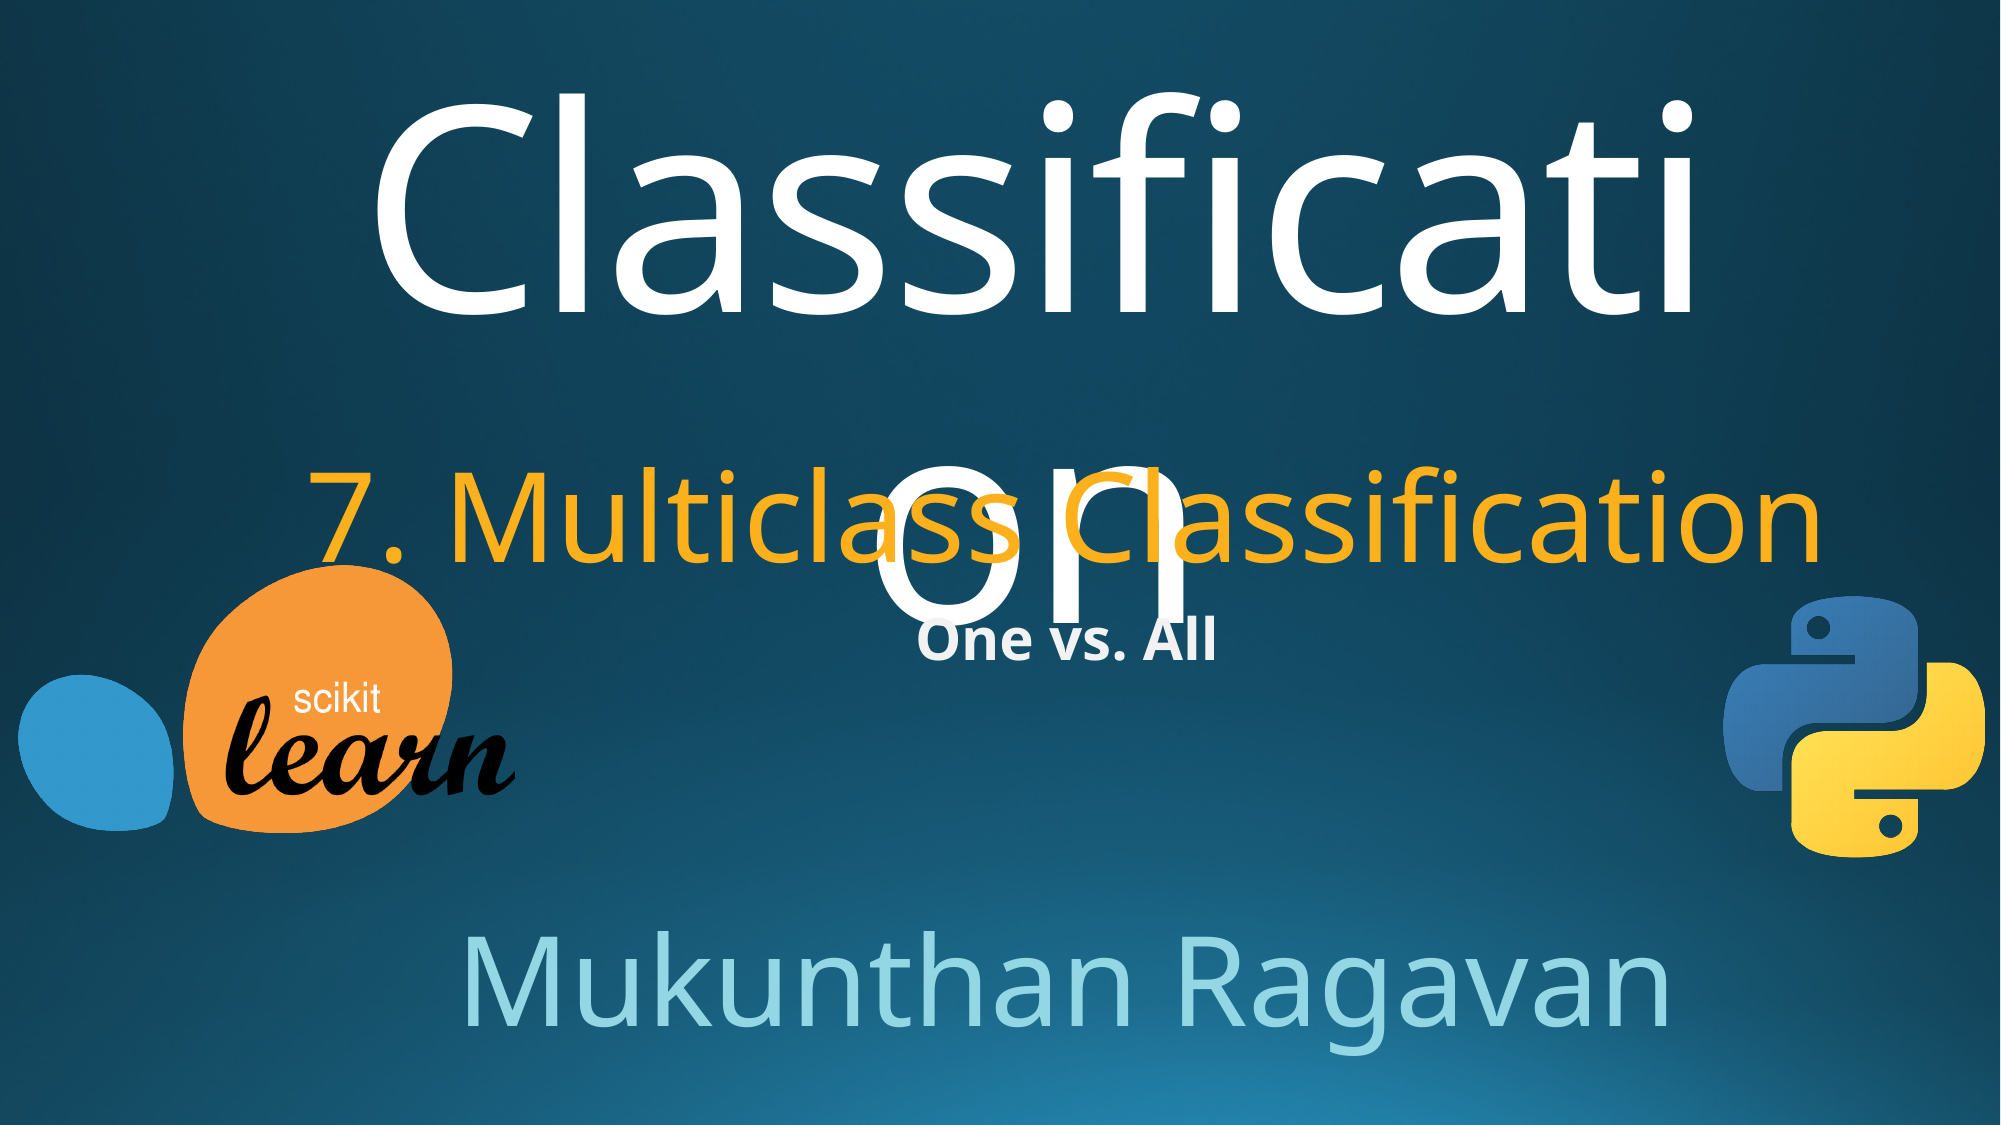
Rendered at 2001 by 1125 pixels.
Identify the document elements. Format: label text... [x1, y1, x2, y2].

text_box Mukunthan Ragavan [317, 937, 1818, 1061]
subtitle 7. Multiclass Classification One vs. All [266, 465, 1868, 681]
picture [0, 0, 2001, 1125]
title Classification [284, 57, 1785, 327]
